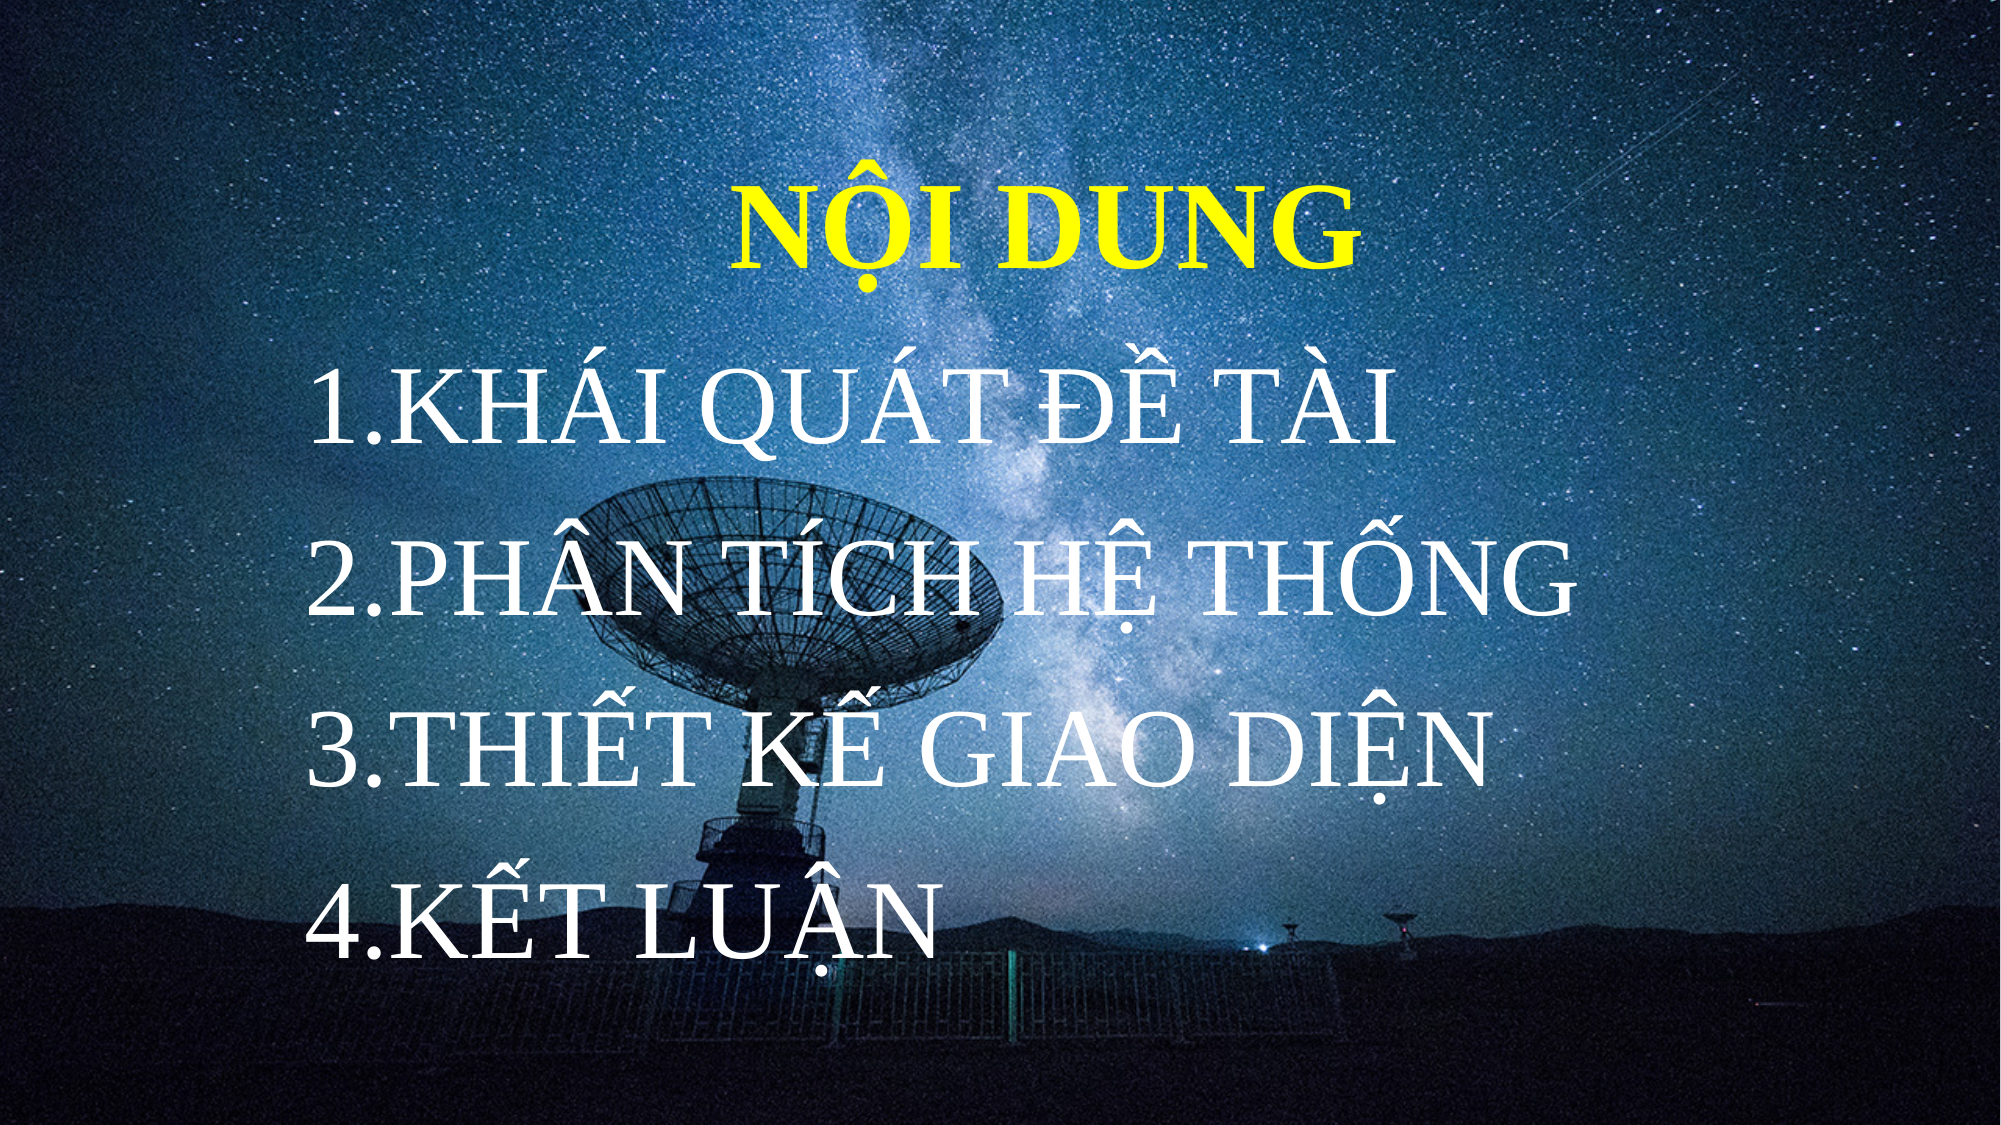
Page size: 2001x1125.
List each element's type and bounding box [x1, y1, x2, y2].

list [0, 0, 2000, 1125]
